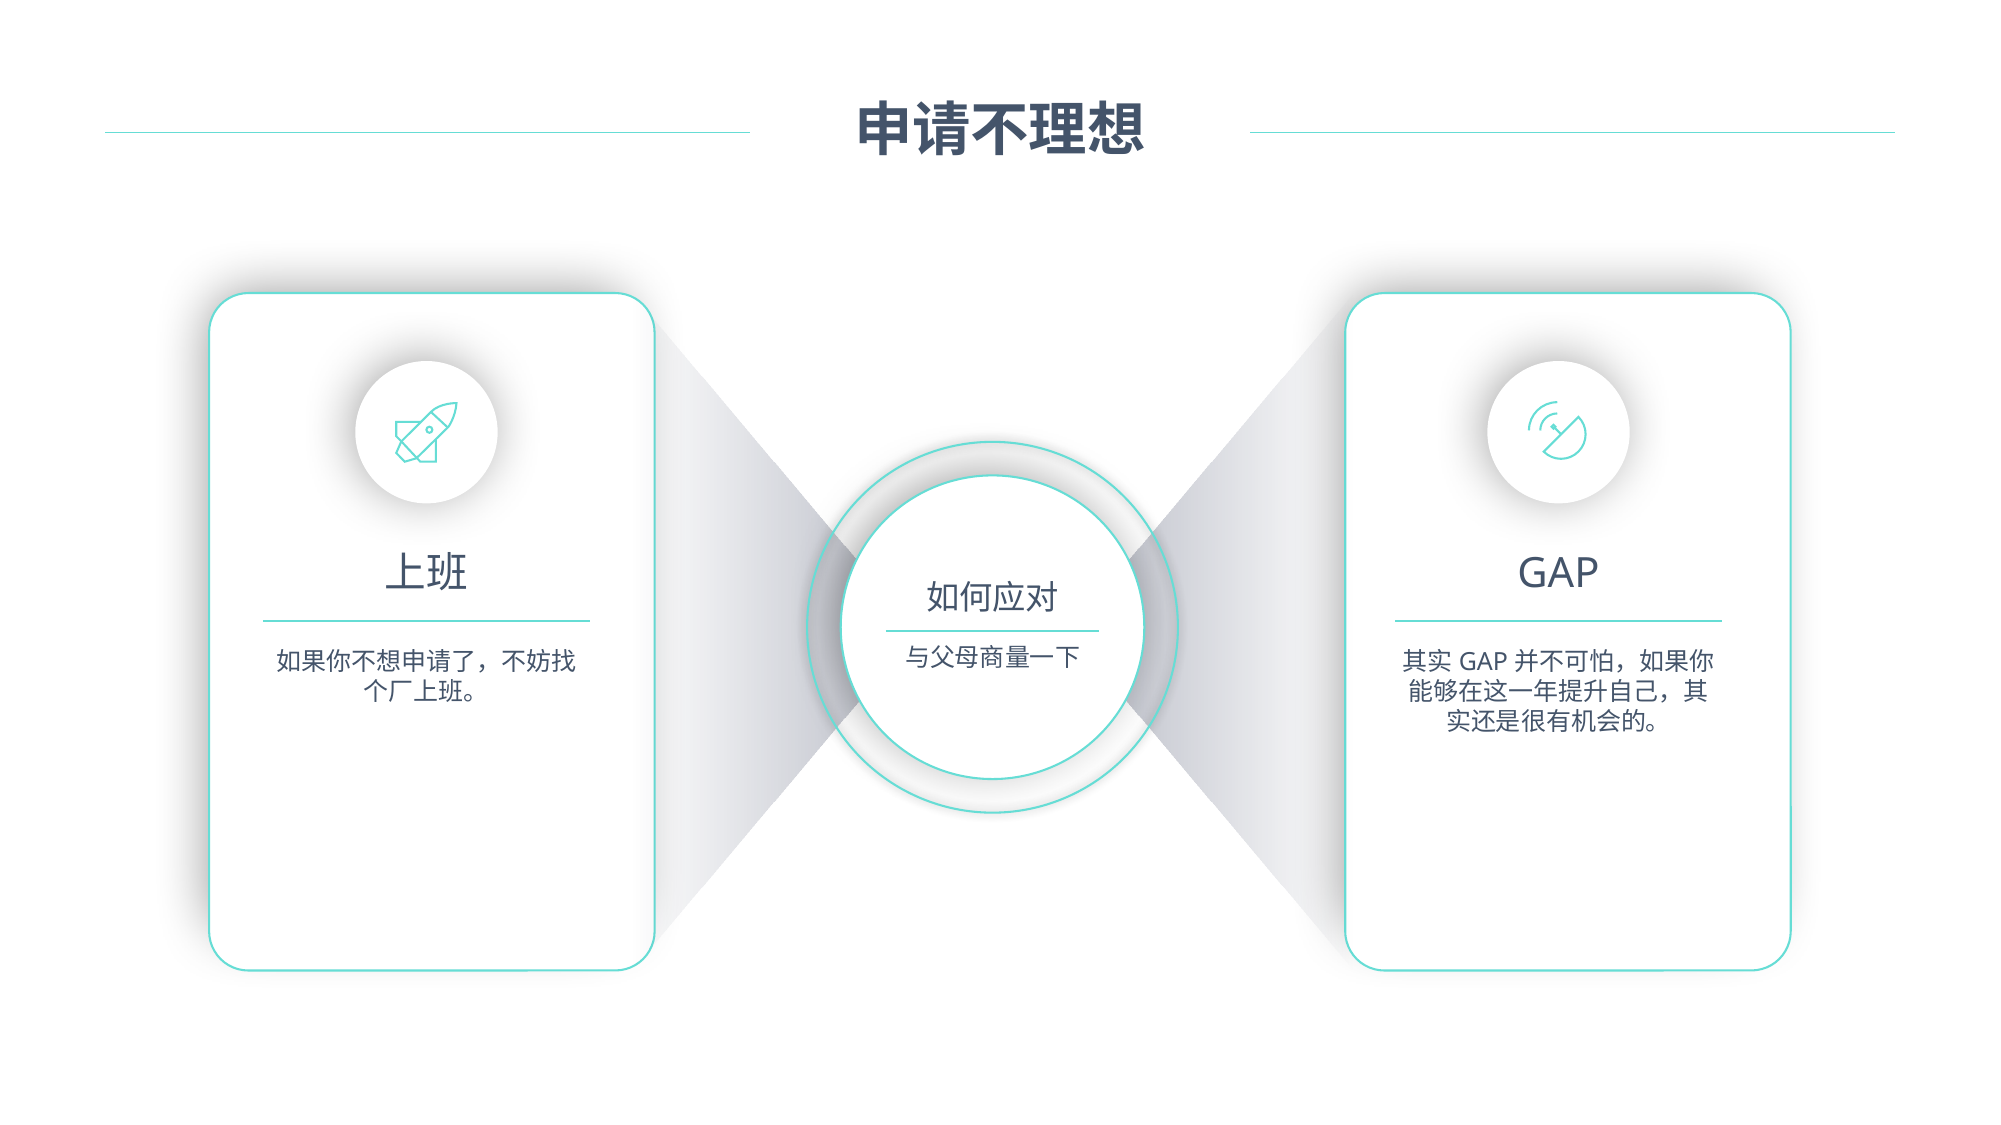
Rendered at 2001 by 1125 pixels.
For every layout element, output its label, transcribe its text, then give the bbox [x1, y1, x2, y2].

text_box 如果你不想申请了，不妨找个厂上班。 [252, 637, 601, 713]
text_box [1486, 359, 1631, 505]
text_box [1178, 290, 1355, 974]
text_box [1355, 291, 1792, 972]
text_box [354, 359, 499, 505]
list 申请不理想 [750, 84, 1250, 171]
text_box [807, 441, 1178, 813]
text_box 其实GAP并不可怕，如果你能够在这一年提升自己，其实还是很有机会的。 [1384, 638, 1733, 743]
text_box GAP [1396, 538, 1721, 604]
text_box 上班 [264, 538, 589, 604]
text_box [208, 291, 630, 972]
text_box [630, 290, 807, 974]
text_box [1528, 402, 1558, 431]
text_box [1543, 416, 1586, 459]
text_box [396, 403, 457, 462]
